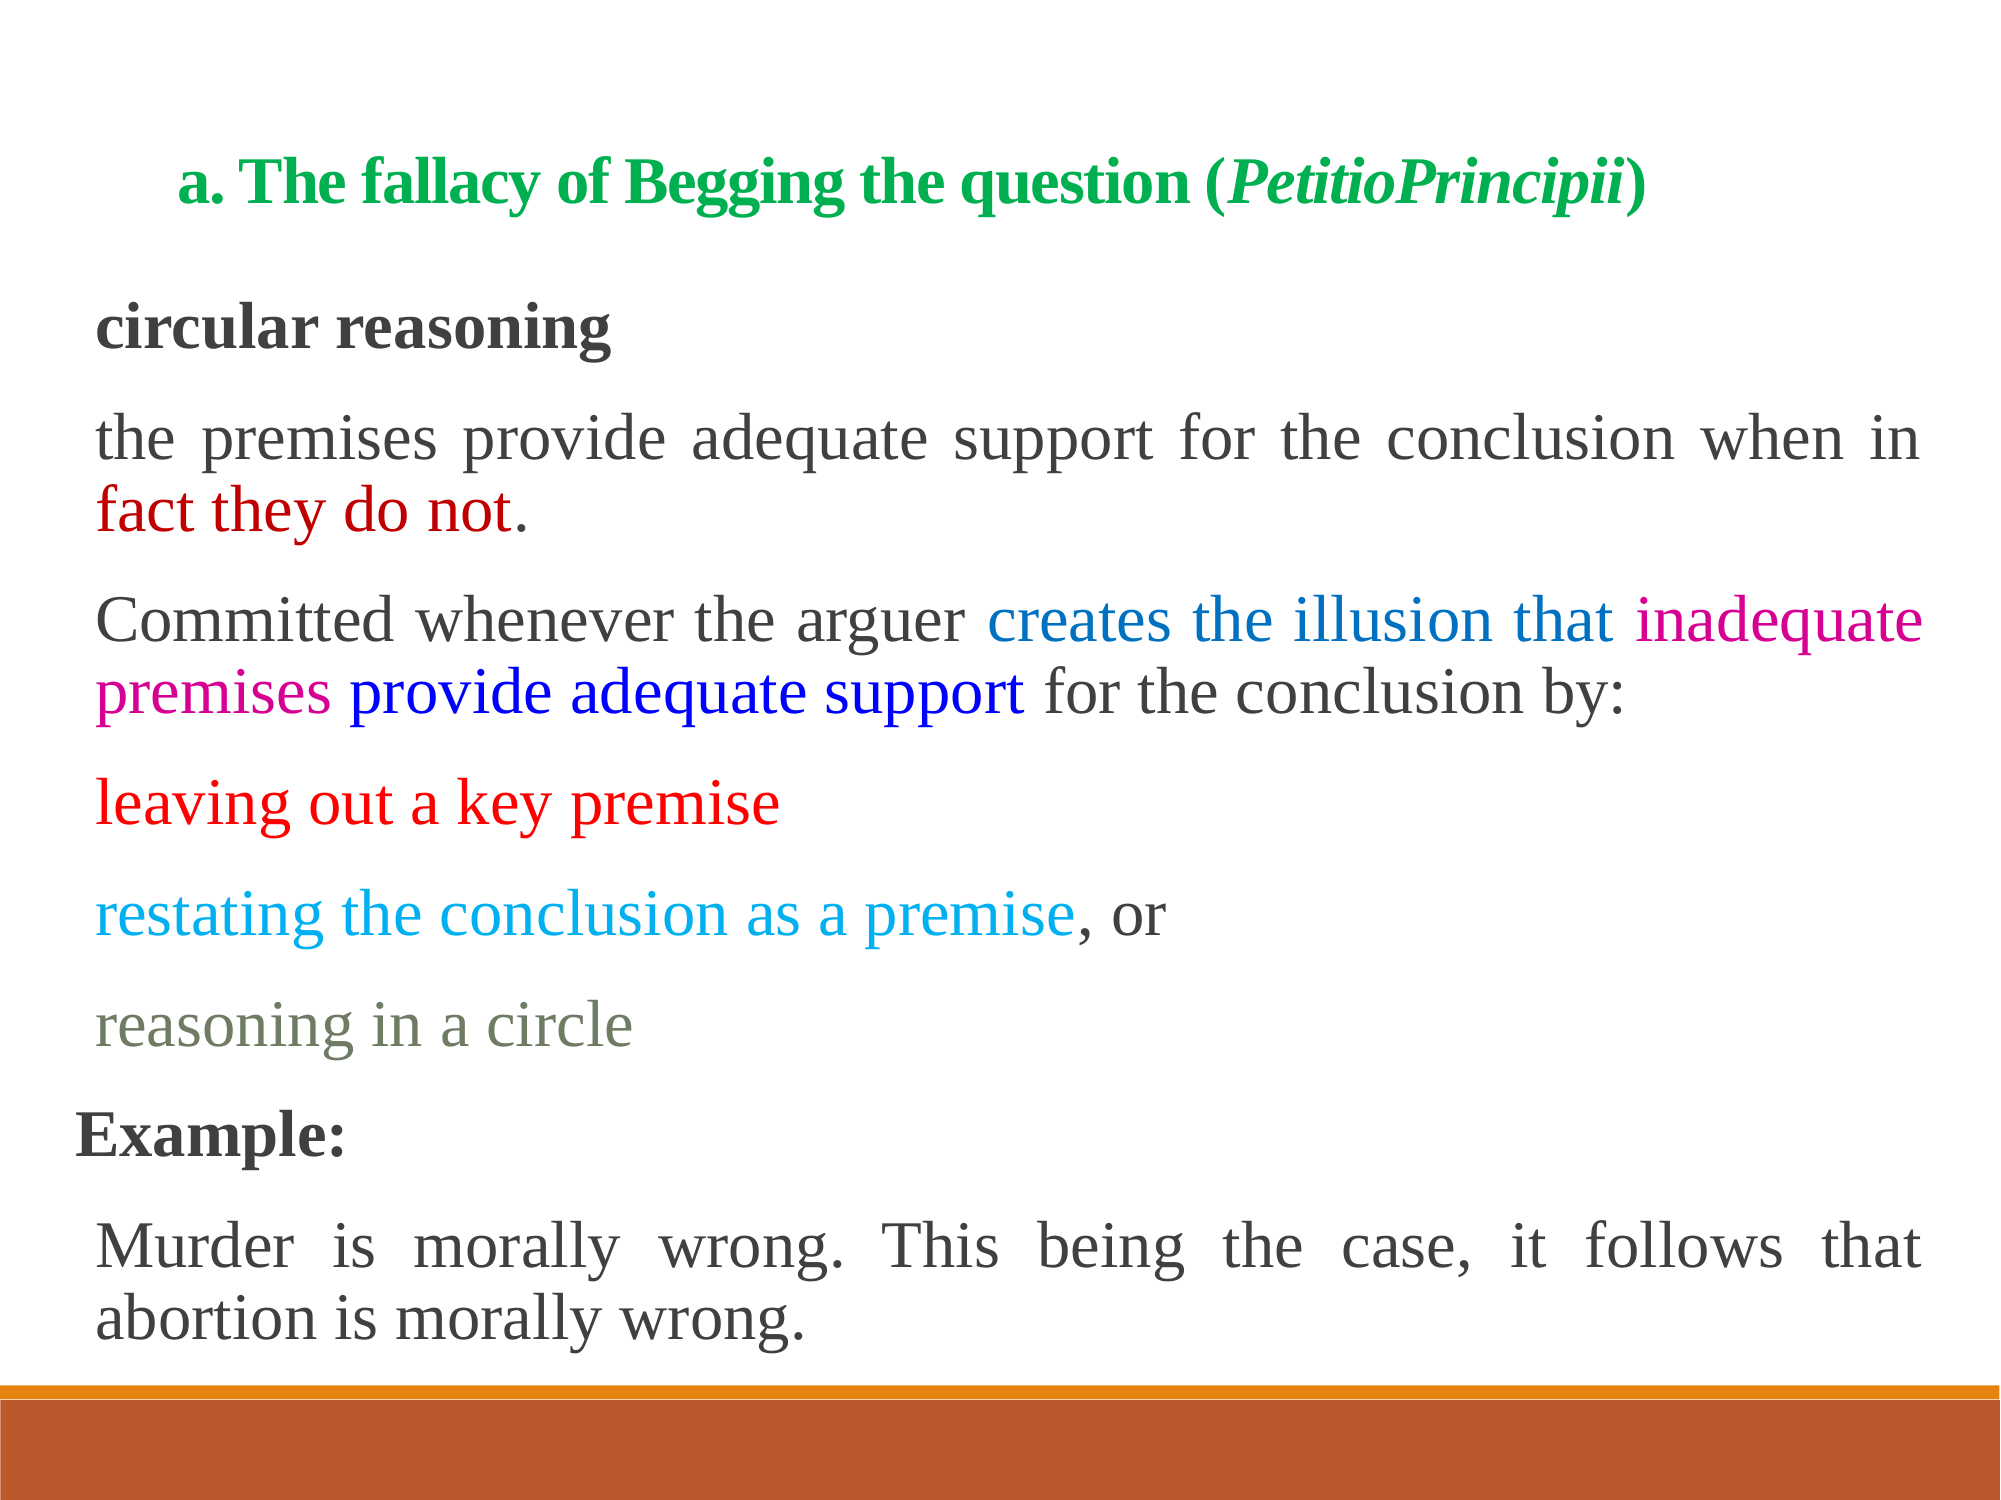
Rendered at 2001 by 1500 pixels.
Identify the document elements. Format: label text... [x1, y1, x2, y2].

list circular reasoning the premises provide adequate support for the conclusion when in fact they do not. Committed whenever the arguer creates the illusion that inadequate premises provide adequate support for the conclusion by: leaving out a key premise restating the conclusion as a premise, or reasoning in a circle Example: Murder is morally wrong. This being the case, it follows that abortion is morally wrong. [75, 283, 1925, 1367]
title a. The fallacy of Begging the question (PetitioPrincipii) [162, 60, 1800, 225]
